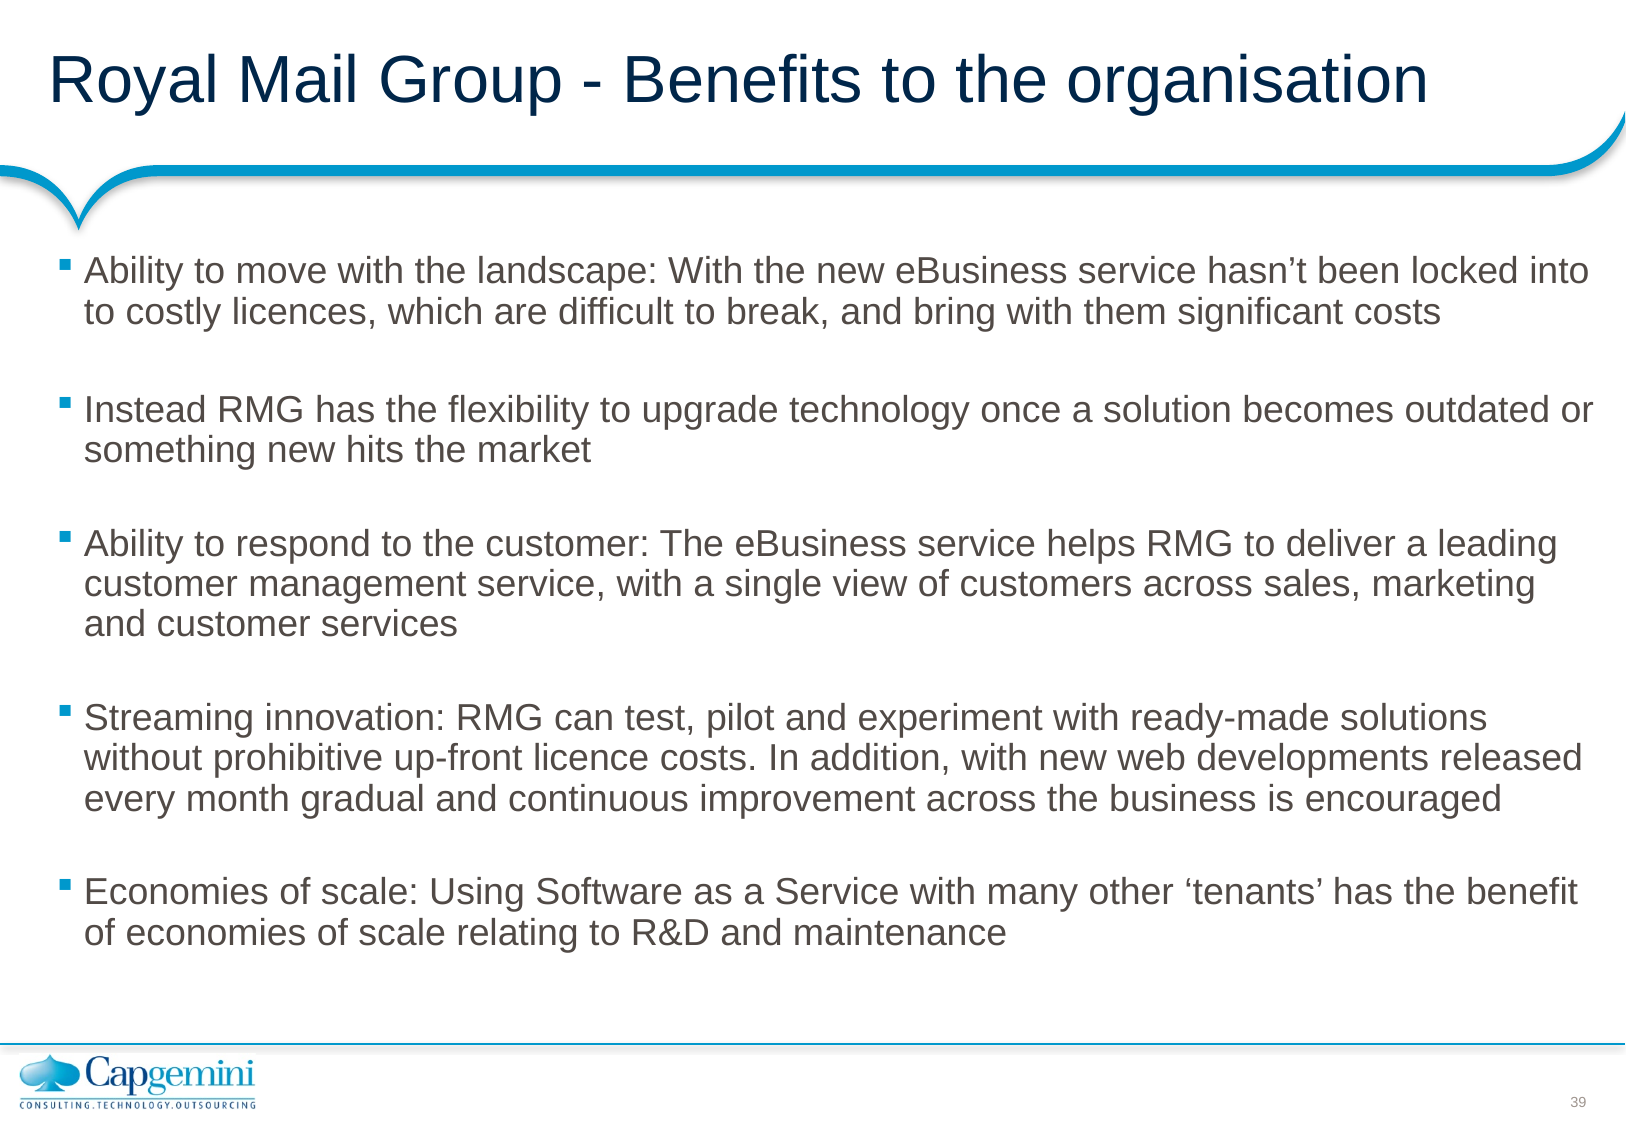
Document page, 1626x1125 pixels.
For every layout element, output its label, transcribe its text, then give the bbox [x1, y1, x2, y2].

picture [19, 1053, 256, 1110]
title Royal Mail Group - Benefits to the organisation [0, 0, 1625, 165]
list Ability to move with the landscape: With the new eBusiness service hasn’t been locked into to costly licences, which are difficult to break, and bring with them significant costs Instead RMG has the flexibility to upgrade technology once a solution becomes outdated or something new hits the market Ability to respond to the customer: The eBusiness service helps RMG to deliver a leading customer management service, with a single view of customers across sales, marketing and customer services Streaming innovation: RMG can test, pilot and experiment with ready-made solutions without prohibitive up-front licence costs. In addition, with new web developments released every month gradual and continuous improvement across the business is encouraged Economies of scale: Using Software as a Service with many other ‘tenants’ has the benefit of economies of scale relating to R&D and maintenance [39, 239, 1611, 1002]
